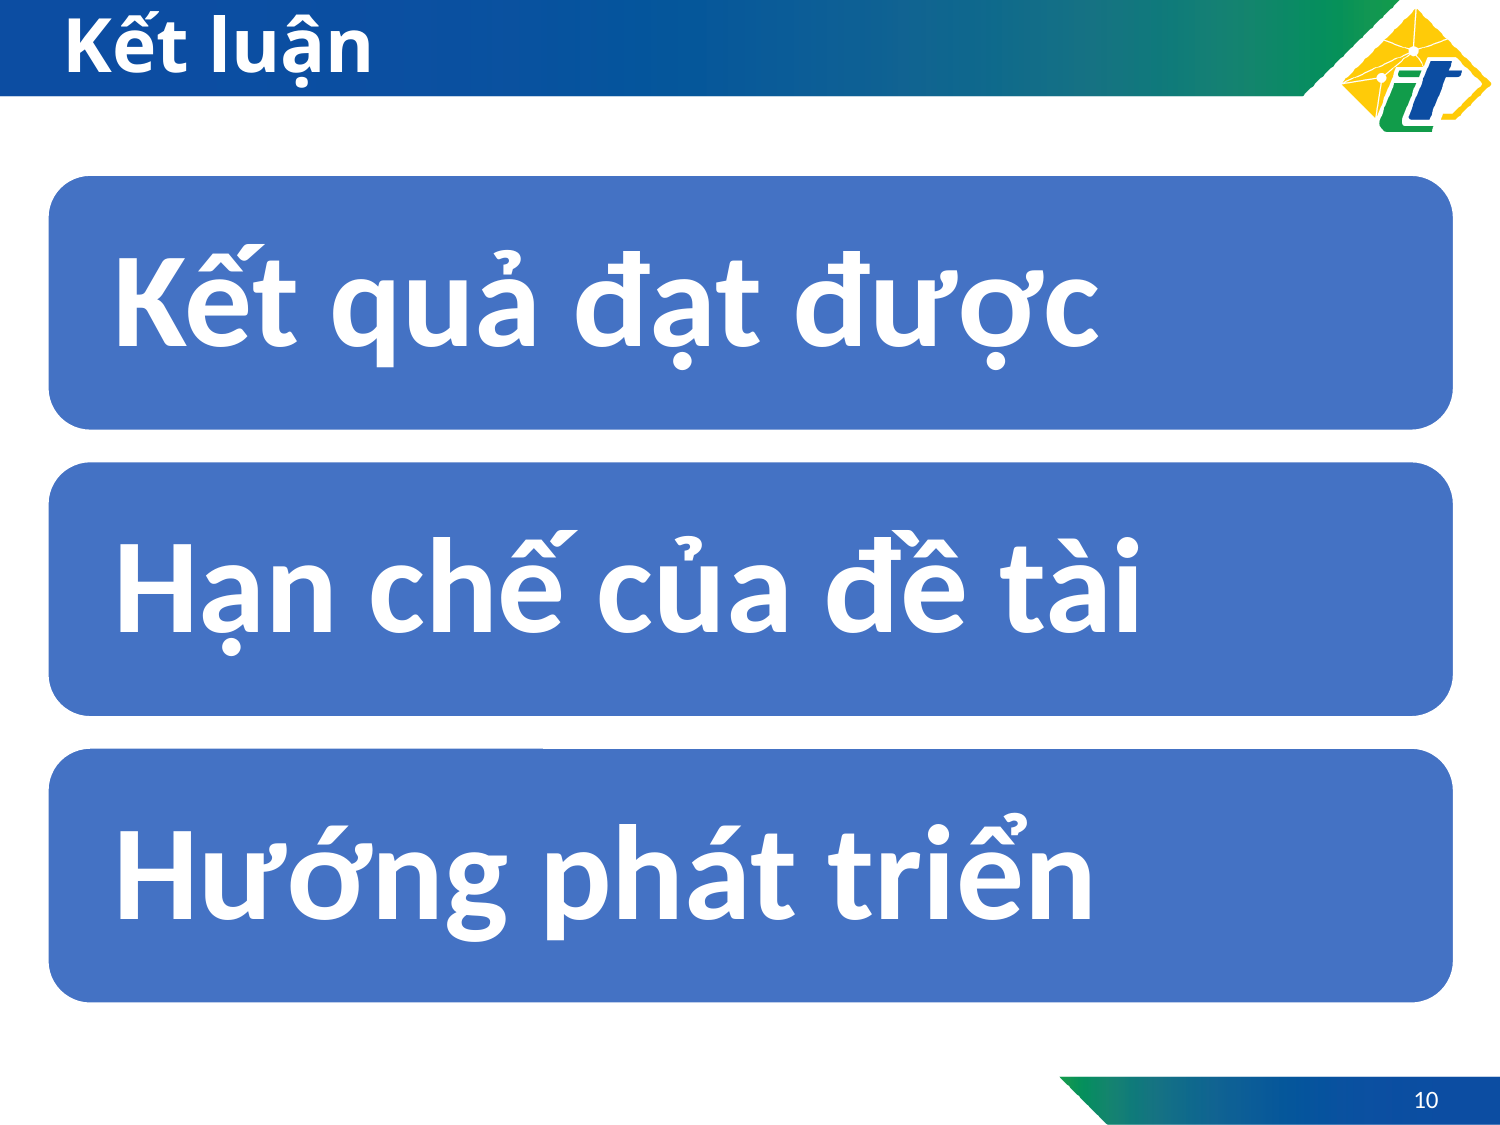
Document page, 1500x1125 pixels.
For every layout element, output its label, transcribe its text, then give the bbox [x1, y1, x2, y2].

title Kết luận [47, 0, 1304, 97]
slide_number 10 [1338, 1074, 1454, 1124]
picture [0, 0, 1500, 1125]
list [47, 141, 1454, 1037]
